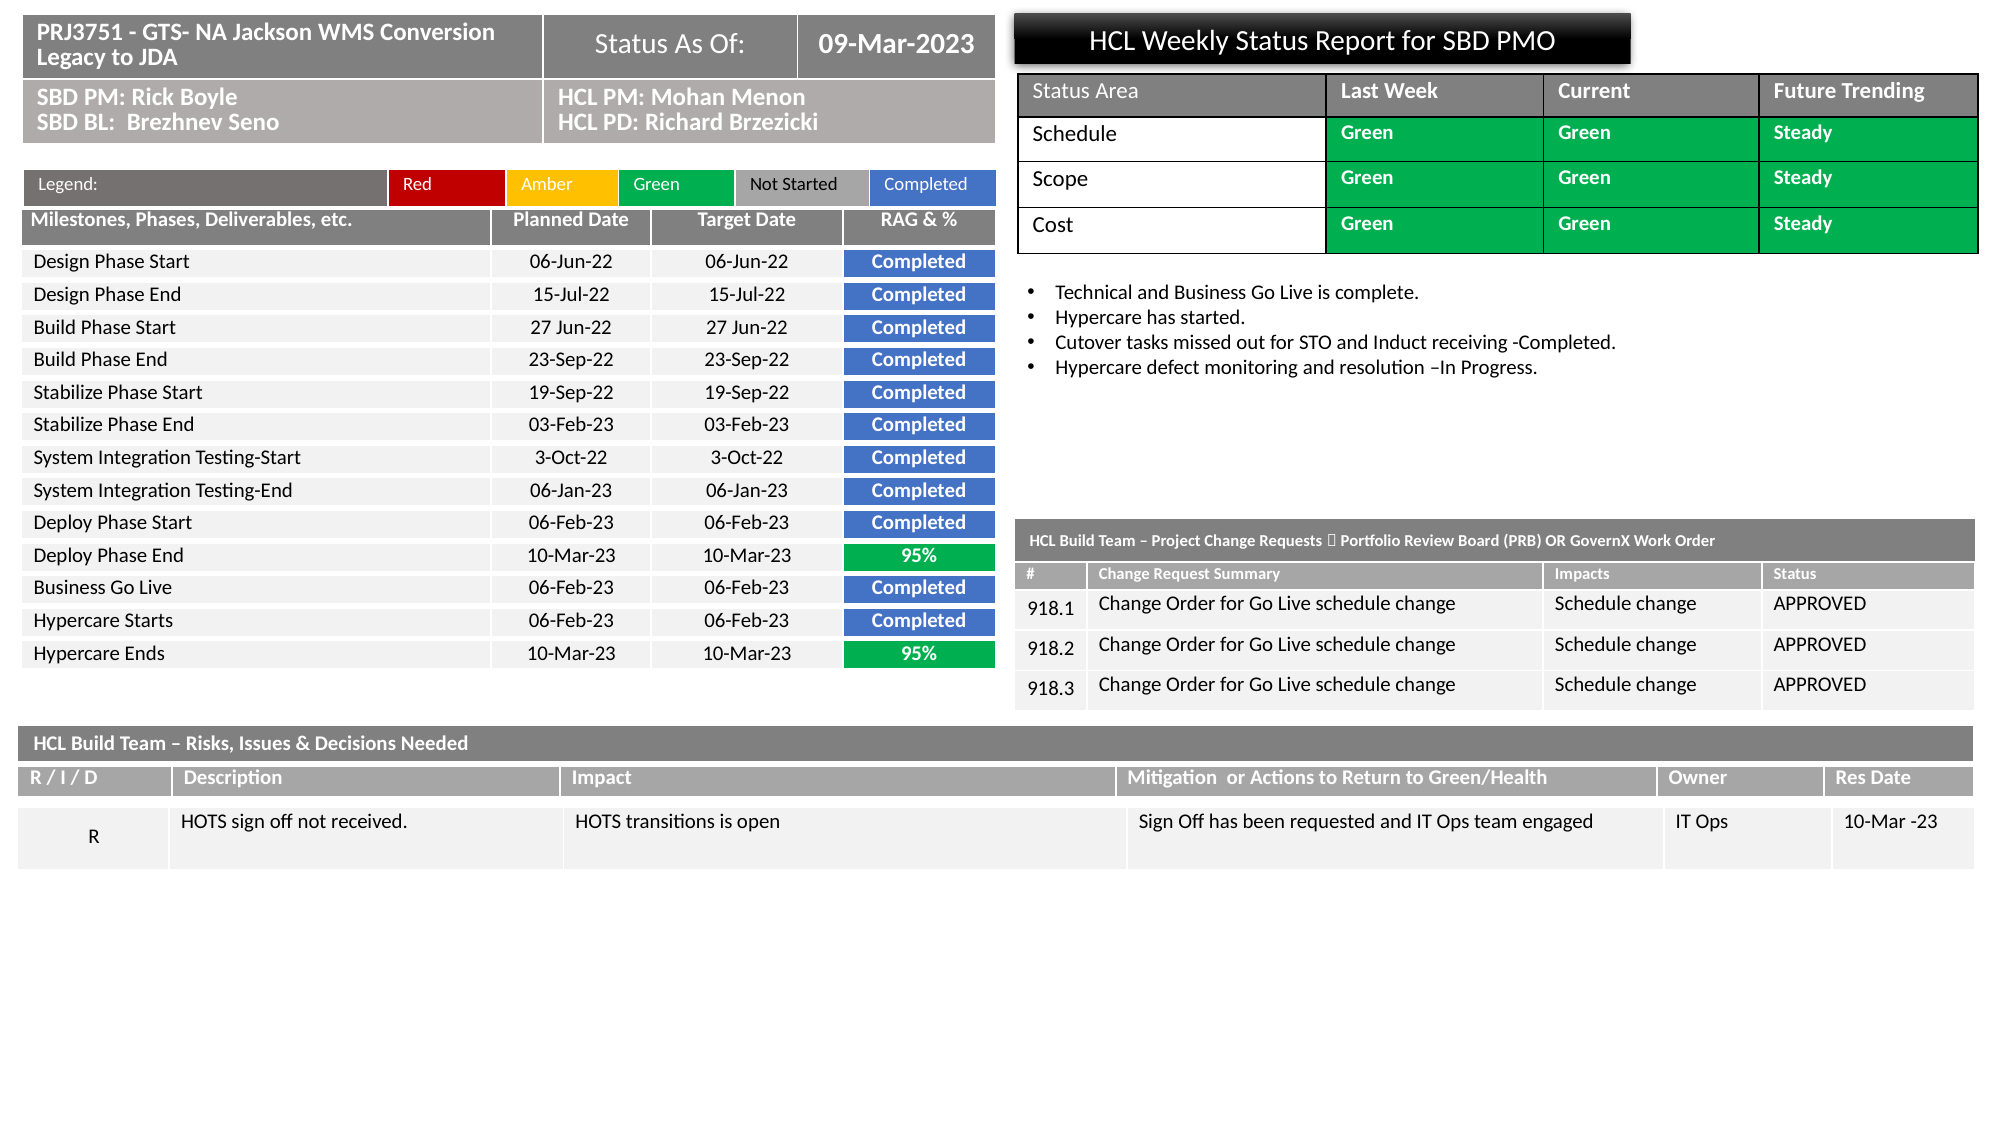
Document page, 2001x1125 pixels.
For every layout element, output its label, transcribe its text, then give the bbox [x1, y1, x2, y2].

table_cell Change Order for Go Live schedule change [1088, 591, 1542, 629]
table_cell 95% [844, 544, 995, 571]
table_header Future Trending [1760, 75, 1977, 116]
table_cell Completed [844, 609, 995, 636]
table_cell APPROVED [1763, 591, 1974, 629]
table_cell 15-Jul-22 [652, 283, 842, 310]
table_cell Impacts [1544, 563, 1761, 589]
table_cell Completed [844, 413, 995, 440]
table_cell Green [1544, 208, 1758, 253]
table_header Not Started [736, 170, 869, 206]
table_cell R / I / D [18, 767, 171, 796]
table_header R [18, 808, 168, 869]
table_cell Completed [844, 250, 995, 277]
table_cell Business Go Live [22, 576, 490, 603]
table_cell Schedule change [1544, 591, 1761, 629]
table_header Target Date [652, 210, 842, 245]
table_cell Impact [561, 767, 1115, 796]
table_cell Design Phase End [22, 283, 490, 310]
table_cell SBD PM: Rick Boyle SBD BL: Brezhnev Seno [23, 80, 542, 143]
table_cell 918.2 [1015, 631, 1086, 670]
table_cell 06-Feb-23 [652, 576, 842, 603]
table_cell Completed [844, 478, 995, 505]
table_header RAG & % [844, 210, 995, 245]
table_cell 06-Feb-23 [492, 609, 650, 636]
table_cell 918.1 [1015, 591, 1086, 629]
table_header Completed [870, 170, 996, 206]
table_cell Green [1544, 162, 1758, 207]
table_cell 23-Sep-22 [652, 348, 842, 375]
table_header Amber [507, 170, 618, 206]
table_cell Build Phase Start [22, 315, 490, 342]
table_cell Res Date [1825, 767, 1973, 796]
table_cell Green [1544, 118, 1758, 161]
table_cell 19-Sep-22 [652, 381, 842, 408]
table_cell Schedule [1019, 118, 1325, 161]
table_cell Owner [1658, 767, 1823, 796]
table_cell Deploy Phase End [22, 544, 490, 571]
table_header HCL Build Team – Risks, Issues & Decisions Needed [18, 726, 1973, 761]
table_header Milestones, Phases, Deliverables, etc. [22, 210, 490, 245]
table_cell System Integration Testing-Start [22, 446, 490, 473]
table_header PRJ3751 - GTS- NA Jackson WMS Conversion Legacy to JDA [23, 15, 542, 78]
table_cell Change Request Summary [1088, 563, 1542, 589]
text_box Technical and Business Go Live is complete. Hypercare has started. Cutover tasks missed out for STO and Induct receiving -Completed. Hypercare defect monitoring and resolution –In Progress. [1012, 271, 1973, 387]
table_cell Steady [1760, 208, 1977, 253]
table_header Status As Of: [544, 15, 797, 78]
table_cell Hypercare Ends [22, 641, 490, 668]
table_header HOTS transitions is open [564, 808, 1126, 869]
table_cell 06-Jan-23 [492, 478, 650, 505]
table_cell Build Phase End [22, 348, 490, 375]
table_header Current [1544, 75, 1758, 116]
table_header 10-Mar -23 [1833, 808, 1974, 869]
table_cell 27 Jun-22 [492, 315, 650, 342]
table_header IT Ops [1665, 808, 1831, 869]
table_cell 15-Jul-22 [492, 283, 650, 310]
table_cell Deploy Phase Start [22, 511, 490, 538]
text_box HCL Weekly Status Report for SBD PMO [1014, 13, 1631, 64]
table_cell 10-Mar-23 [492, 544, 650, 571]
table_cell 3-Oct-22 [652, 446, 842, 473]
table_cell 06-Jan-23 [652, 478, 842, 505]
table_cell 10-Mar-23 [492, 641, 650, 668]
table_cell Completed [844, 348, 995, 375]
table_header Legend: [24, 170, 387, 206]
table_cell 03-Feb-23 [492, 413, 650, 440]
table_cell Status [1763, 563, 1974, 589]
table_cell 06-Jun-22 [492, 250, 650, 277]
table_cell 10-Mar-23 [652, 641, 842, 668]
table_cell Design Phase Start [22, 250, 490, 277]
table_cell APPROVED [1763, 671, 1974, 710]
table_cell 03-Feb-23 [652, 413, 842, 440]
table_cell Scope [1019, 162, 1325, 207]
table_header HOTS sign off not received. [170, 808, 563, 869]
table_cell Change Order for Go Live schedule change [1088, 671, 1542, 710]
table_cell System Integration Testing-End [22, 478, 490, 505]
table_cell 19-Sep-22 [492, 381, 650, 408]
table_cell 06-Feb-23 [652, 609, 842, 636]
table_header 09-Mar-2023 [798, 15, 995, 78]
table_cell Cost [1019, 208, 1325, 253]
table_cell Mitigation or Actions to Return to Green/Health [1117, 767, 1656, 796]
table_cell Description [173, 767, 559, 796]
table_cell 23-Sep-22 [492, 348, 650, 375]
table_cell Schedule change [1544, 671, 1761, 710]
table_cell 918.3 [1015, 671, 1086, 710]
table_cell 27 Jun-22 [652, 315, 842, 342]
table_cell Completed [844, 446, 995, 473]
table_header Sign Off has been requested and IT Ops team engaged [1128, 808, 1663, 869]
table_cell APPROVED [1763, 631, 1974, 670]
table_cell 06-Jun-22 [652, 250, 842, 277]
table_cell 06-Feb-23 [652, 511, 842, 538]
table_cell 06-Feb-23 [492, 576, 650, 603]
table_cell # [1015, 563, 1086, 589]
table_cell Change Order for Go Live schedule change [1088, 631, 1542, 670]
table_cell Steady [1760, 162, 1977, 207]
table_header Planned Date [492, 210, 650, 245]
table_cell 3-Oct-22 [492, 446, 650, 473]
table_header Last Week [1327, 75, 1543, 116]
table_cell Green [1327, 162, 1543, 207]
table_cell Green [1327, 208, 1543, 253]
table_cell HCL PM: Mohan Menon HCL PD: Richard Brzezicki [544, 80, 995, 143]
table_header HCL Build Team – Project Change Requests  Portfolio Review Board (PRB) OR GovernX Work Order [1015, 519, 1975, 561]
table_cell Completed [844, 381, 995, 408]
table_cell Completed [844, 283, 995, 310]
table_cell Schedule change [1544, 631, 1761, 670]
table_cell Completed [844, 576, 995, 603]
table_cell Stabilize Phase End [22, 413, 490, 440]
table_cell Completed [844, 315, 995, 342]
table_cell 10-Mar-23 [652, 544, 842, 571]
table_header Status Area [1019, 75, 1325, 116]
table_cell 06-Feb-23 [492, 511, 650, 538]
table_header Red [389, 170, 505, 206]
table_cell 95% [844, 641, 995, 668]
table_cell Steady [1760, 118, 1977, 161]
table_cell Hypercare Starts [22, 609, 490, 636]
table_cell Stabilize Phase Start [22, 381, 490, 408]
table_cell Green [1327, 118, 1543, 161]
table_cell Completed [844, 511, 995, 538]
table_header Green [619, 170, 734, 206]
